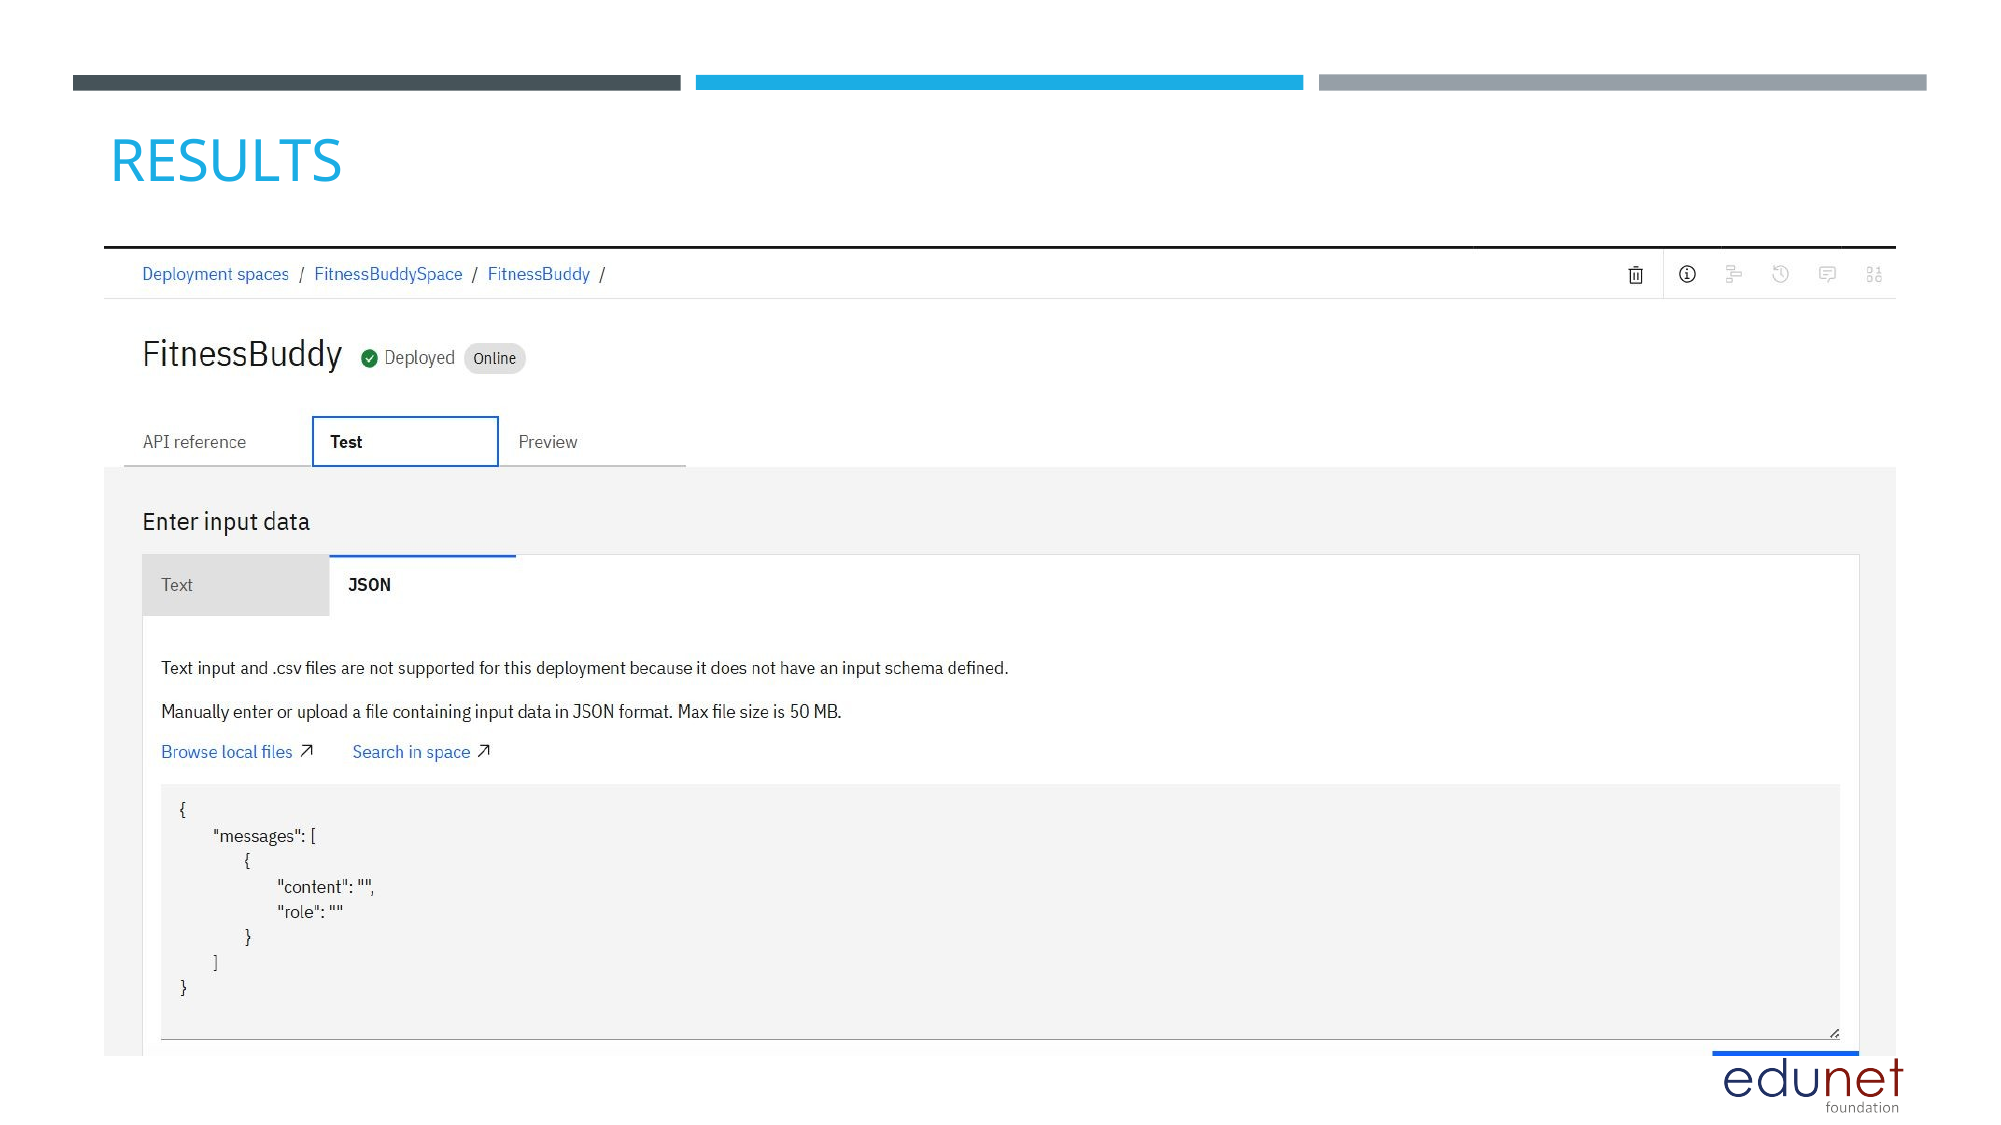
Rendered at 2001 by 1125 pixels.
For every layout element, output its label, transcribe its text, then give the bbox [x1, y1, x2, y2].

picture [104, 246, 1896, 1056]
title RESULTS [99, 91, 1039, 250]
picture [1723, 1057, 1904, 1113]
